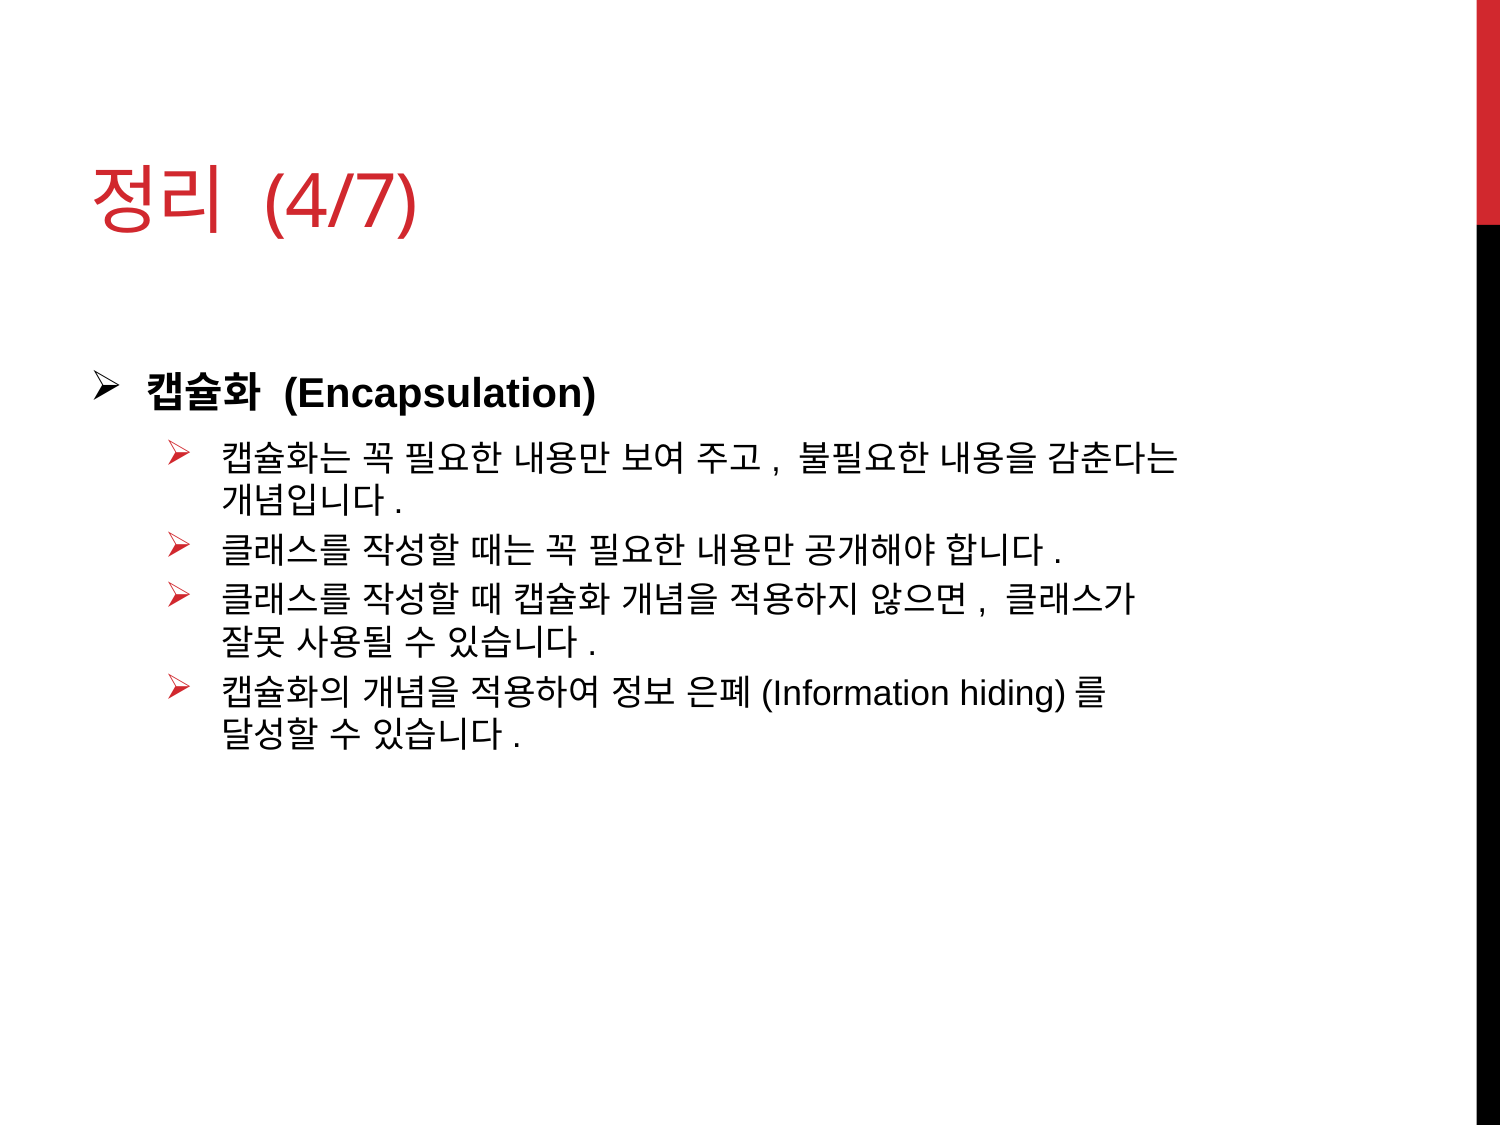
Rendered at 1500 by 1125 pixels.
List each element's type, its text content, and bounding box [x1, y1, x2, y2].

title 정리 (4/7) [75, 25, 1471, 250]
list 캡슐화 (Encapsulation) 캡슐화는 꼭 필요한 내용만 보여 주고, 불필요한 내용을 감춘다는 개념입니다. 클래스를 작성할 때는 꼭 필요한 내용만 공개해야 합니다. 클래스를 작성할 때 캡슐화 개념을 적용하지 않으면, 클래스가 잘못 사용될 수 있습니다. 캡슐화의 개념을 적용하여 정보 은폐(Information hiding)를 달성할 수 있습니다. [75, 287, 1325, 1005]
